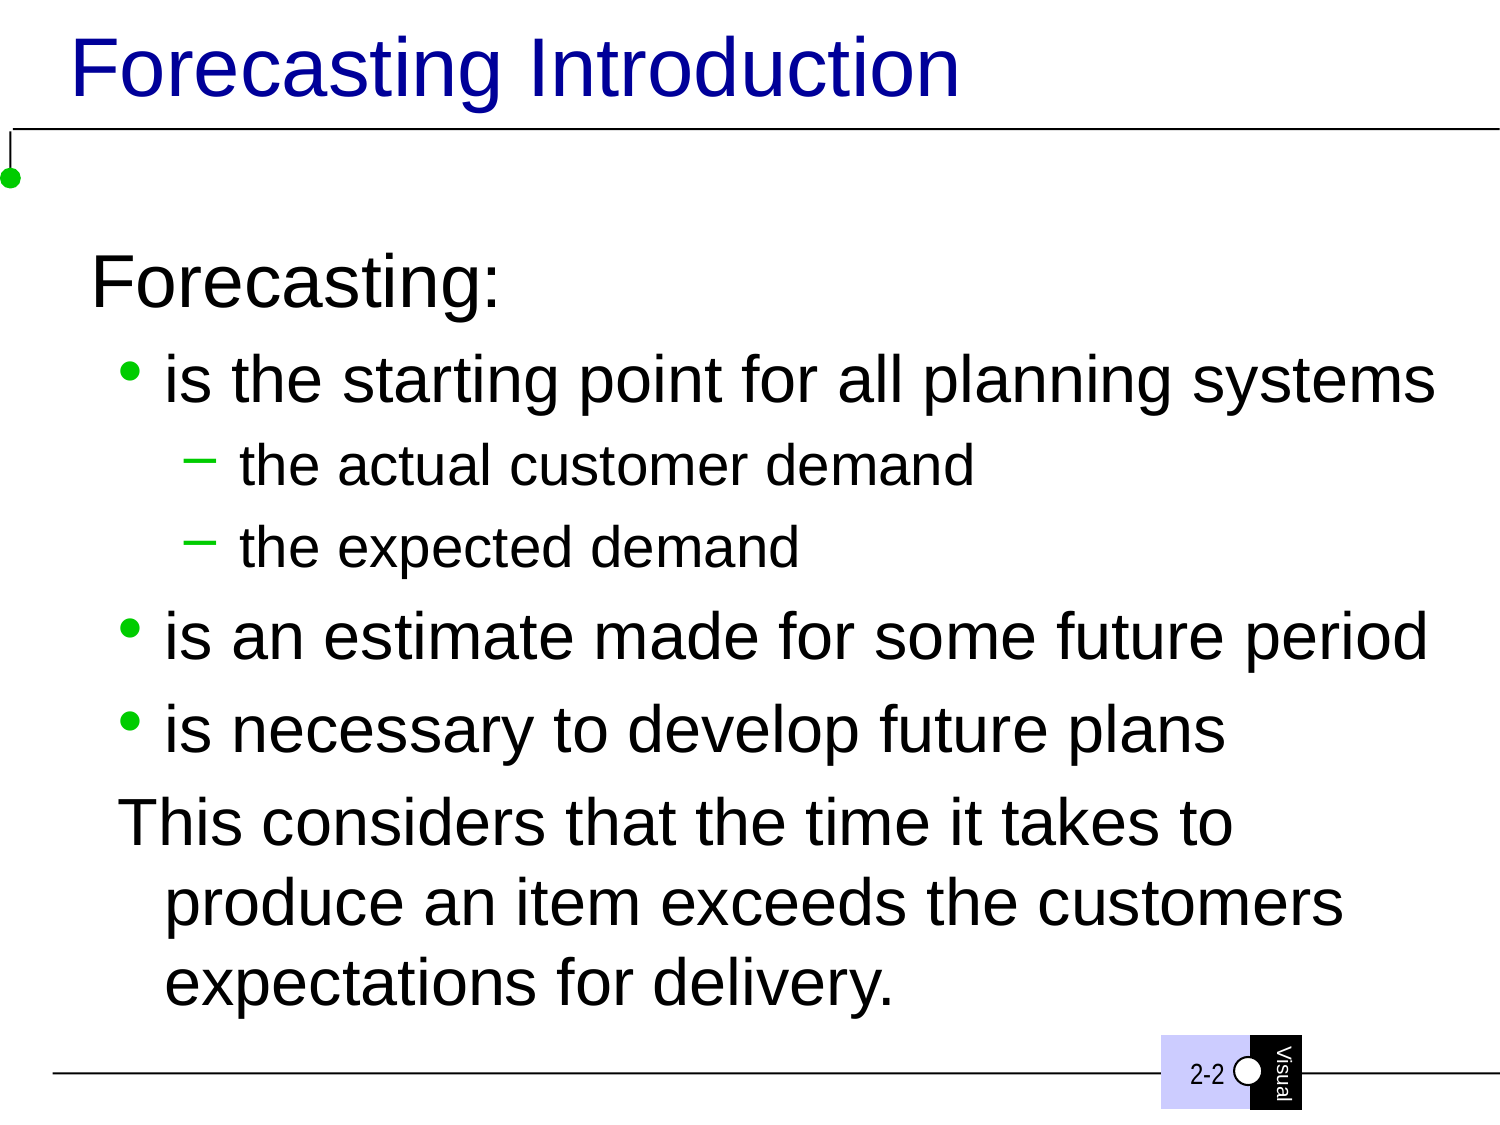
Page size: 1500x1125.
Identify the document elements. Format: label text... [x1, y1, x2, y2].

list Forecasting: is the starting point for all planning systems the actual customer demand the expected demand is an estimate made for some future period is necessary to develop future plans This considers that the time it takes to produce an item exceeds the customers expectations for delivery. [74, 224, 1463, 1004]
title Forecasting Introduction [53, 0, 1500, 128]
slide_number 2-2 [1163, 1034, 1251, 1111]
